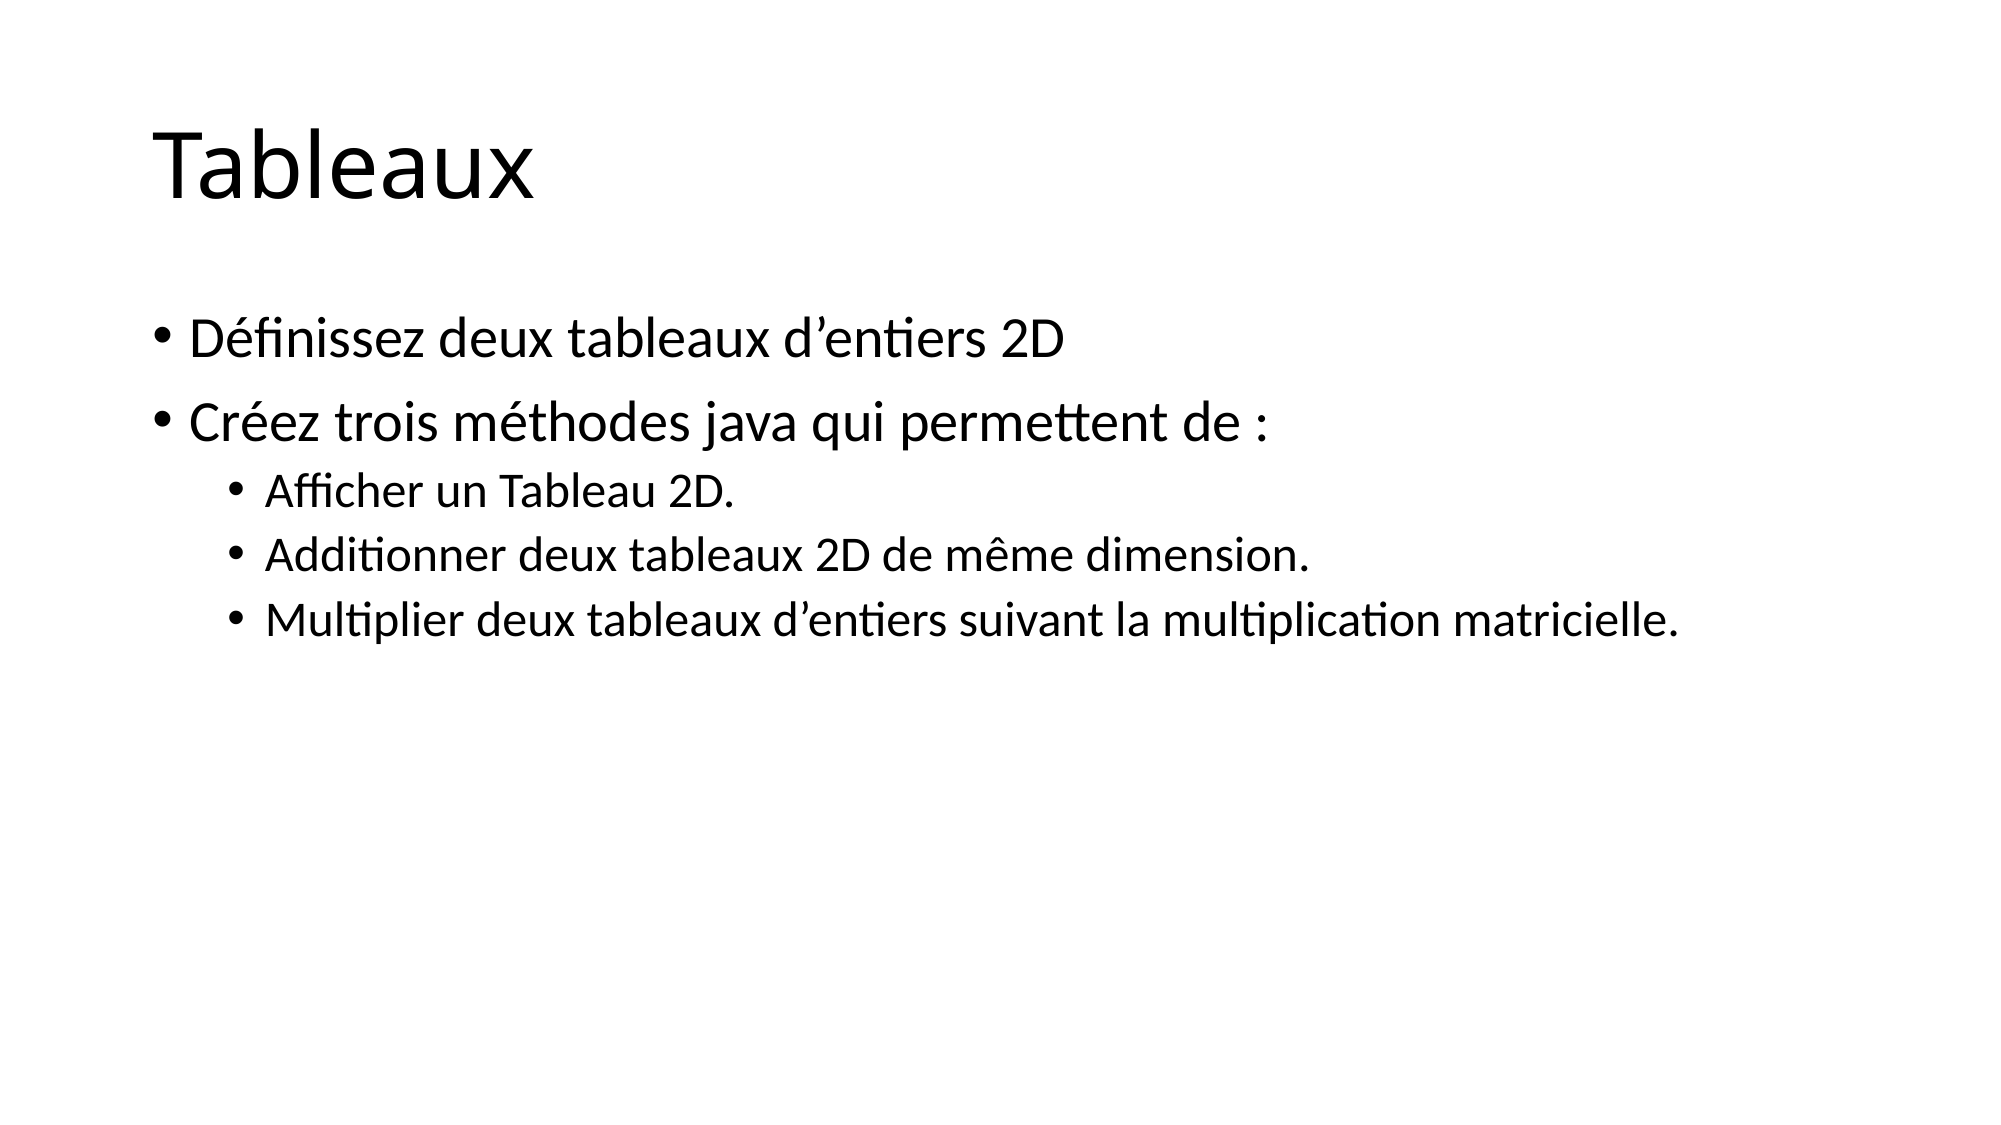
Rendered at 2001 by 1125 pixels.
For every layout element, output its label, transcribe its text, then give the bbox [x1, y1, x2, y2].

title Tableaux [137, 59, 1863, 278]
list Définissez deux tableaux d’entiers 2D Créez trois méthodes java qui permettent de : Afficher un Tableau 2D. Additionner deux tableaux 2D de même dimension. Multiplier deux tableaux d’entiers suivant la multiplication matricielle. [137, 299, 1863, 1014]
